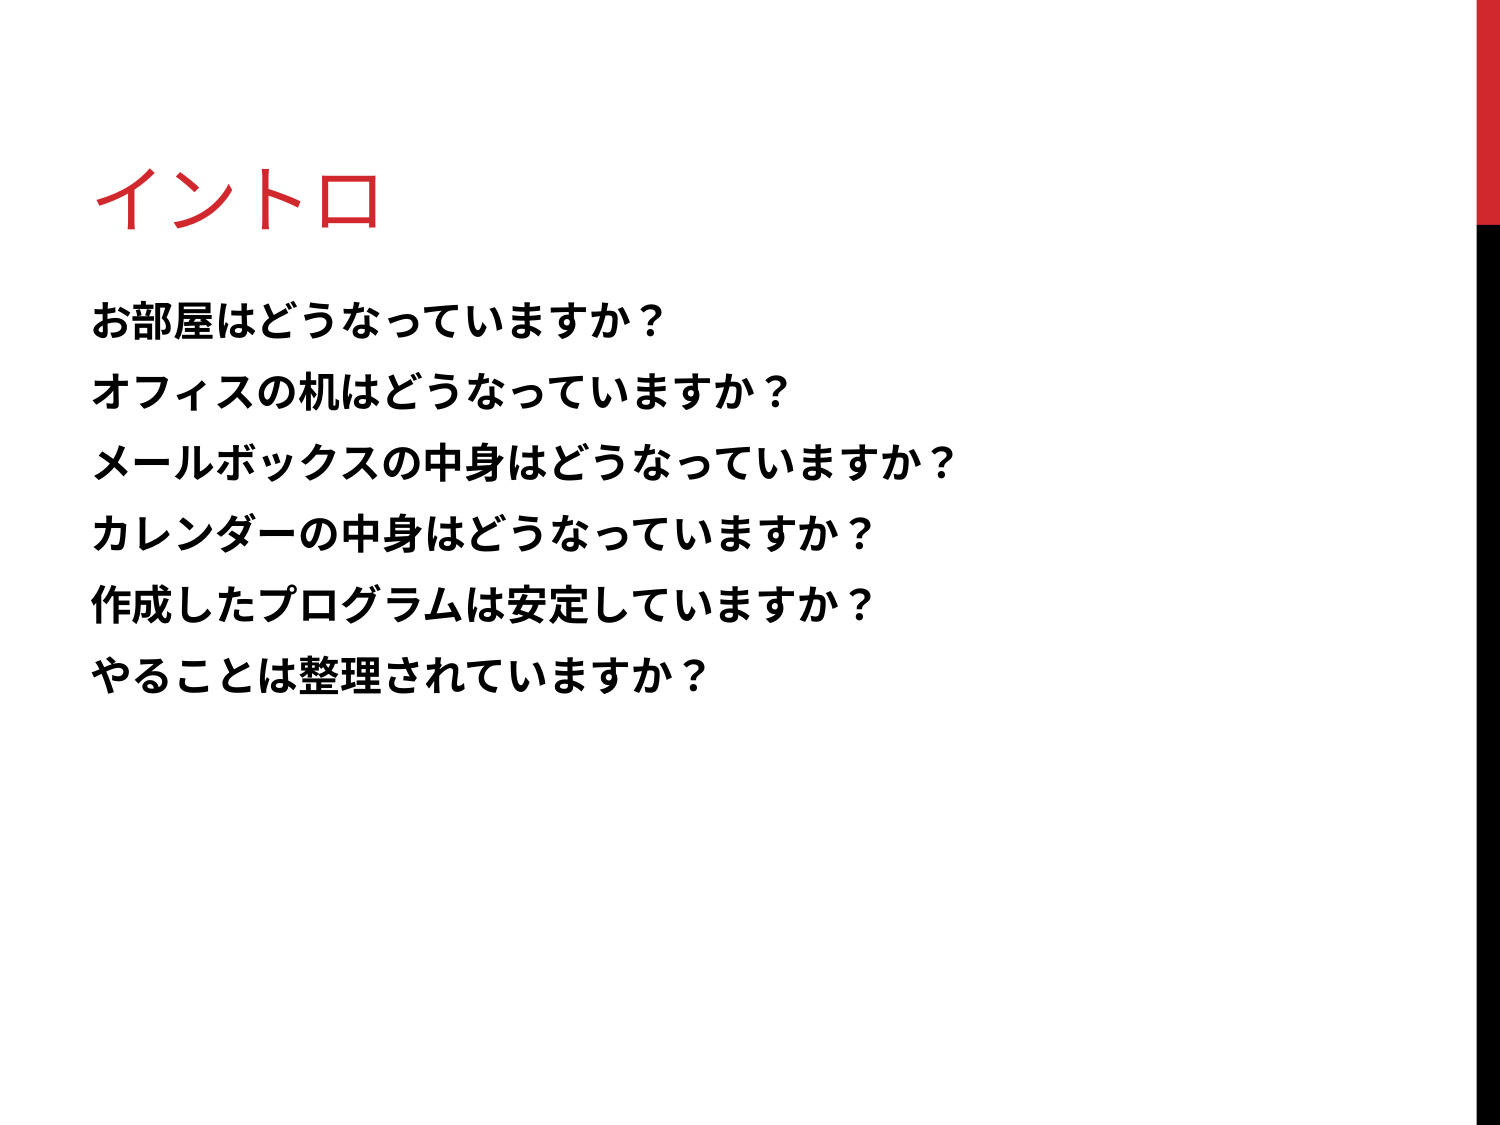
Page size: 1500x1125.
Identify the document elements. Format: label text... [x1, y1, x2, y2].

list お部屋はどうなっていますか？ オフィスの机はどうなっていますか？ メールボックスの中身はどうなっていますか？ カレンダーの中身はどうなっていますか？ 作成したプログラムは安定していますか？ やることは整理されていますか？ [75, 287, 1325, 1005]
title イントロ [75, 25, 1025, 250]
